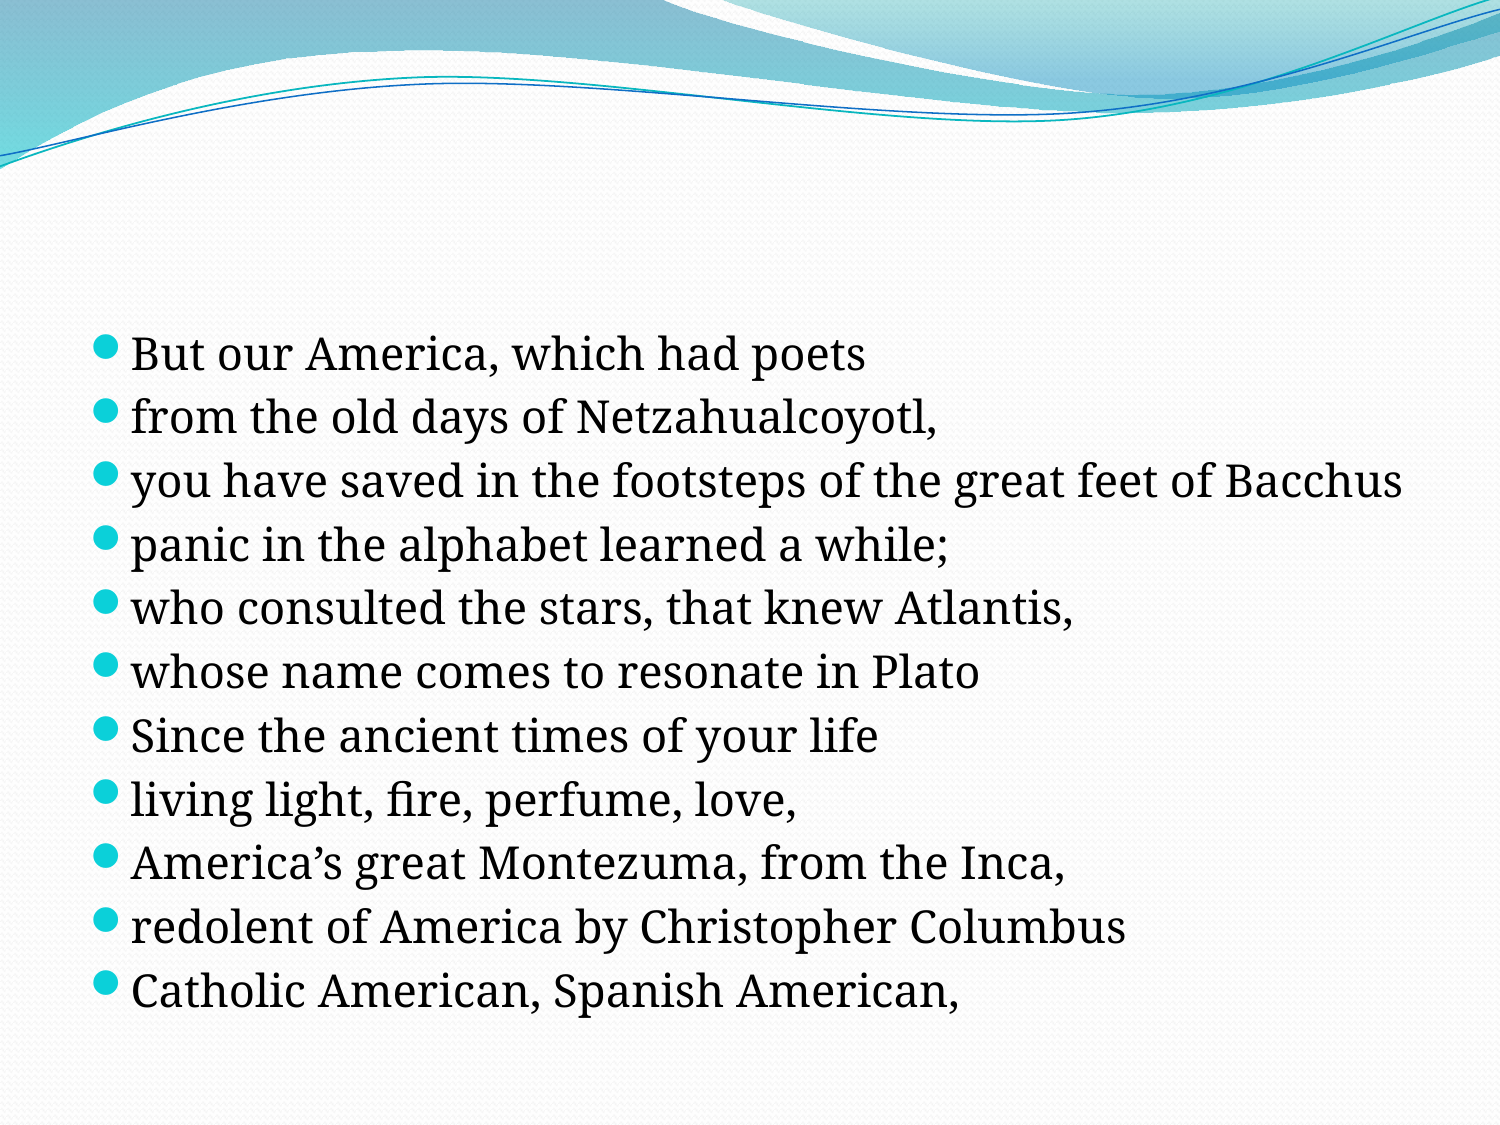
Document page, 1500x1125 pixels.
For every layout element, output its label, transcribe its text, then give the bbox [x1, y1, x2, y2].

list But our America, which had poets from the old days of Netzahualcoyotl, you have saved in the footsteps of the great feet of Bacchus panic in the alphabet learned a while; who consulted the stars, that knew Atlantis, whose name comes to resonate in Plato Since the ancient times of your life living light, fire, perfume, love, America’s great Montezuma, from the Inca, redolent of America by Christopher Columbus Catholic American, Spanish American, [75, 317, 1425, 1038]
